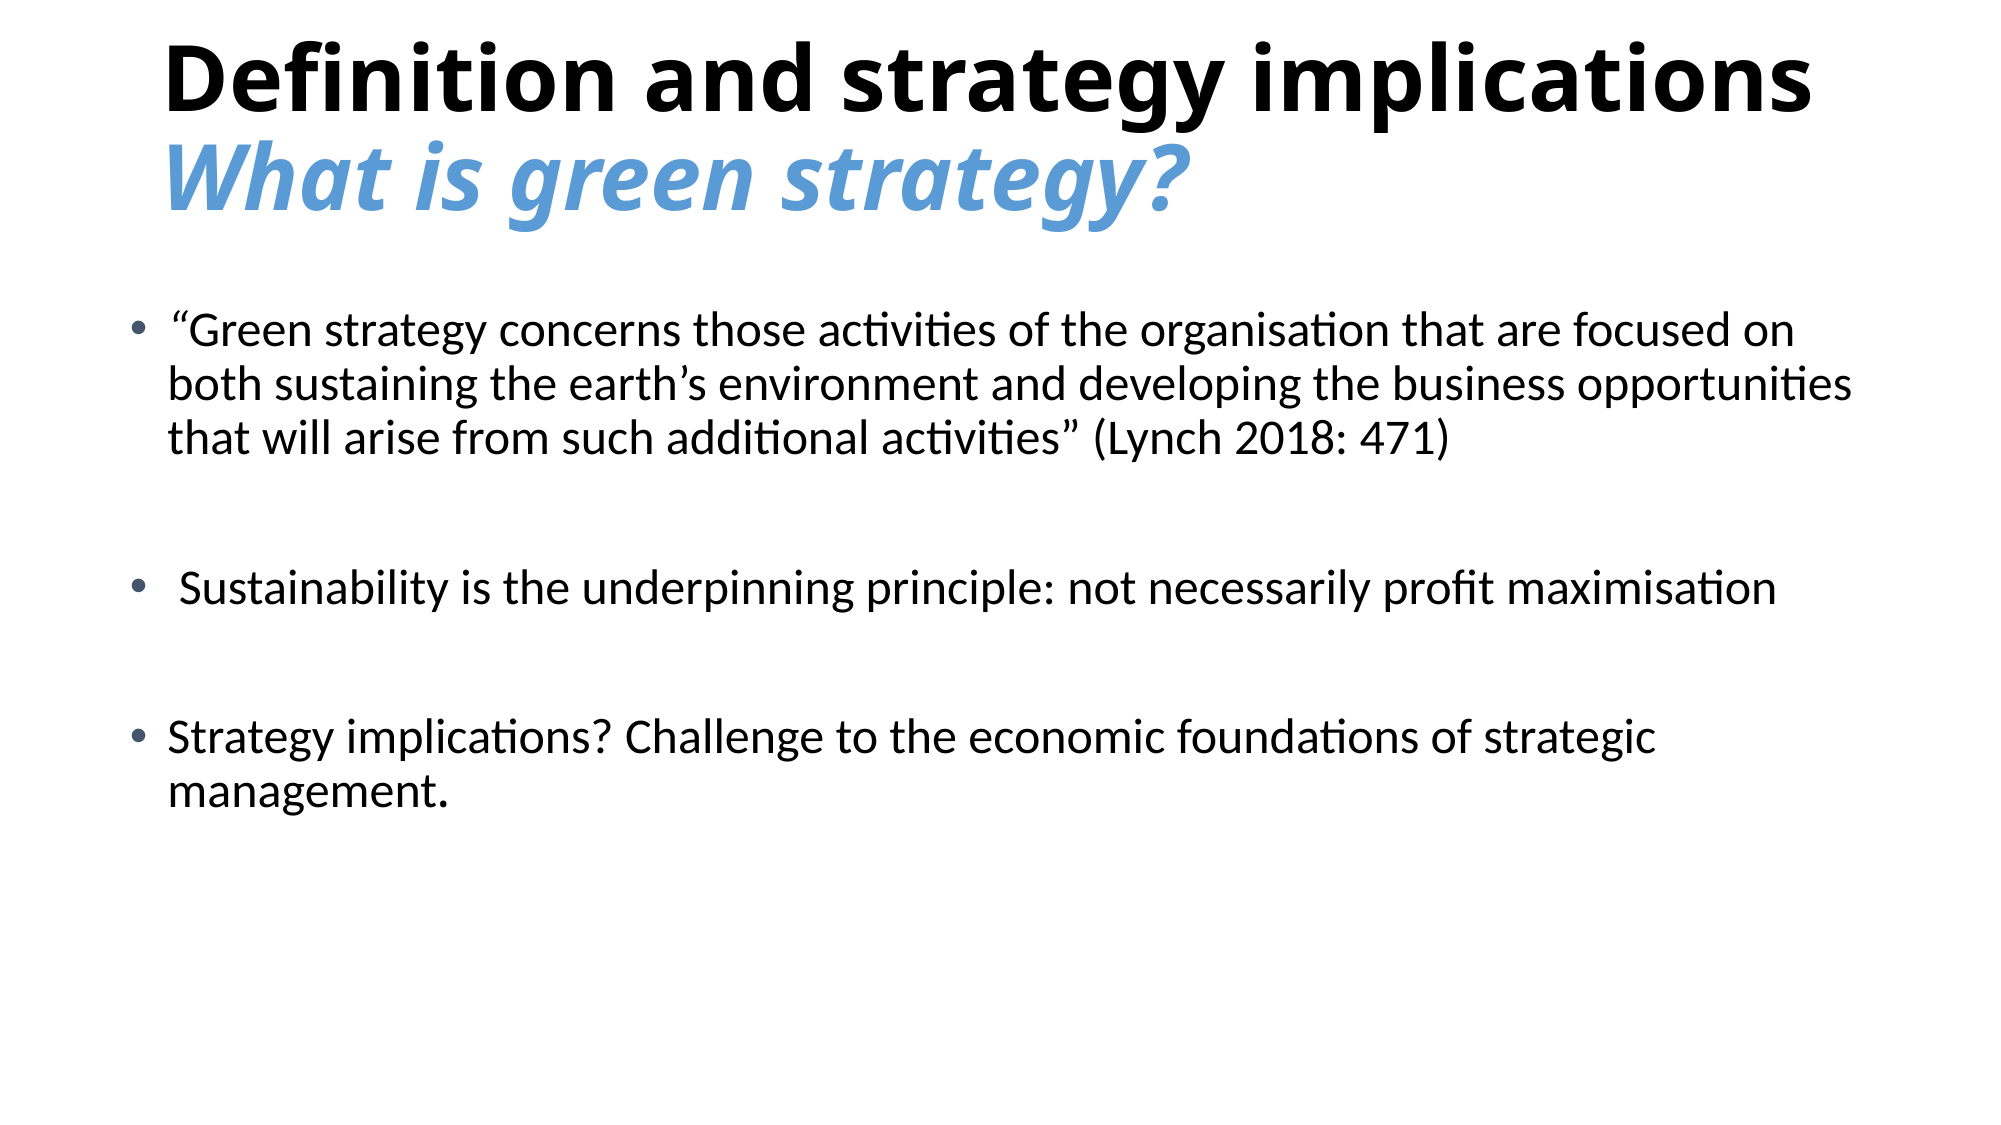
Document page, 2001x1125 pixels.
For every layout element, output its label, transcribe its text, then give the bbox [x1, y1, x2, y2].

title Definition and strategy implications What is green strategy? [146, 0, 1947, 238]
list “Green strategy concerns those activities of the organisation that are focused on both sustaining the earth’s environment and developing the business opportunities that will arise from such additional activities” (Lynch 2018: 471) Sustainability is the underpinning principle: not necessarily profit maximisation Strategy implications? Challenge to the economic foundations of strategic management. [114, 296, 1915, 1021]
